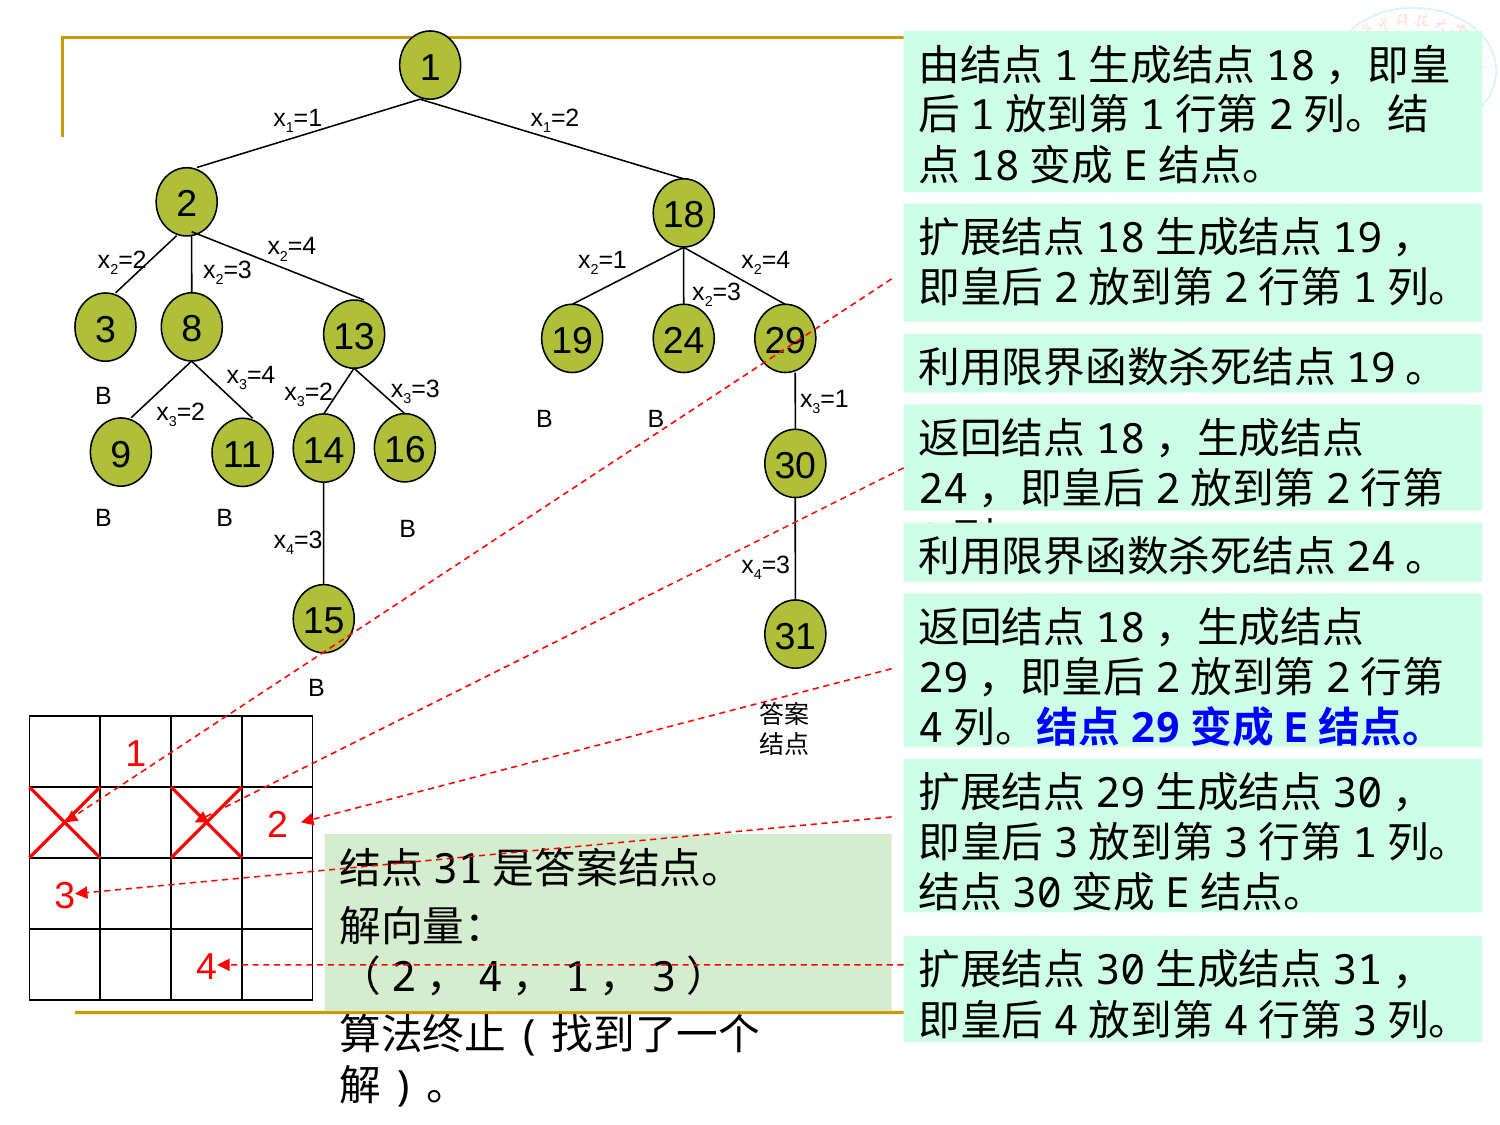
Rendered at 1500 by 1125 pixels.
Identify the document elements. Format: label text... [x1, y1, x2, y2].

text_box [29, 715, 313, 1001]
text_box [74, 30, 867, 767]
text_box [170, 786, 243, 858]
text_box 扩展结点18生成结点19，即皇后2放到第2行第1列。 [903, 203, 1483, 322]
text_box 返回结点18，生成结点29，即皇后2放到第2行第4列。结点29变成E结点。 [903, 593, 1483, 748]
text_box 扩展结点30生成结点31，即皇后4放到第4行第3列。 [903, 935, 1483, 1043]
text_box 利用限界函数杀死结点19。 [903, 333, 1483, 393]
text_box 由结点1生成结点18，即皇后1放到第1行第2列。结点18变成E结点。 [903, 31, 1483, 192]
text_box 扩展结点29生成结点30，即皇后3放到第3行第1列。结点30变成E结点。 [903, 758, 1483, 913]
text_box 利用限界函数杀死结点24。 [903, 522, 1483, 582]
text_box 结点31是答案结点。 解向量：（2，4，1，3） 算法终止(找到了一个解)。 [324, 834, 892, 1012]
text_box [29, 786, 101, 858]
text_box 返回结点18，生成结点24，即皇后2放到第2行第3列。 [903, 404, 1483, 511]
